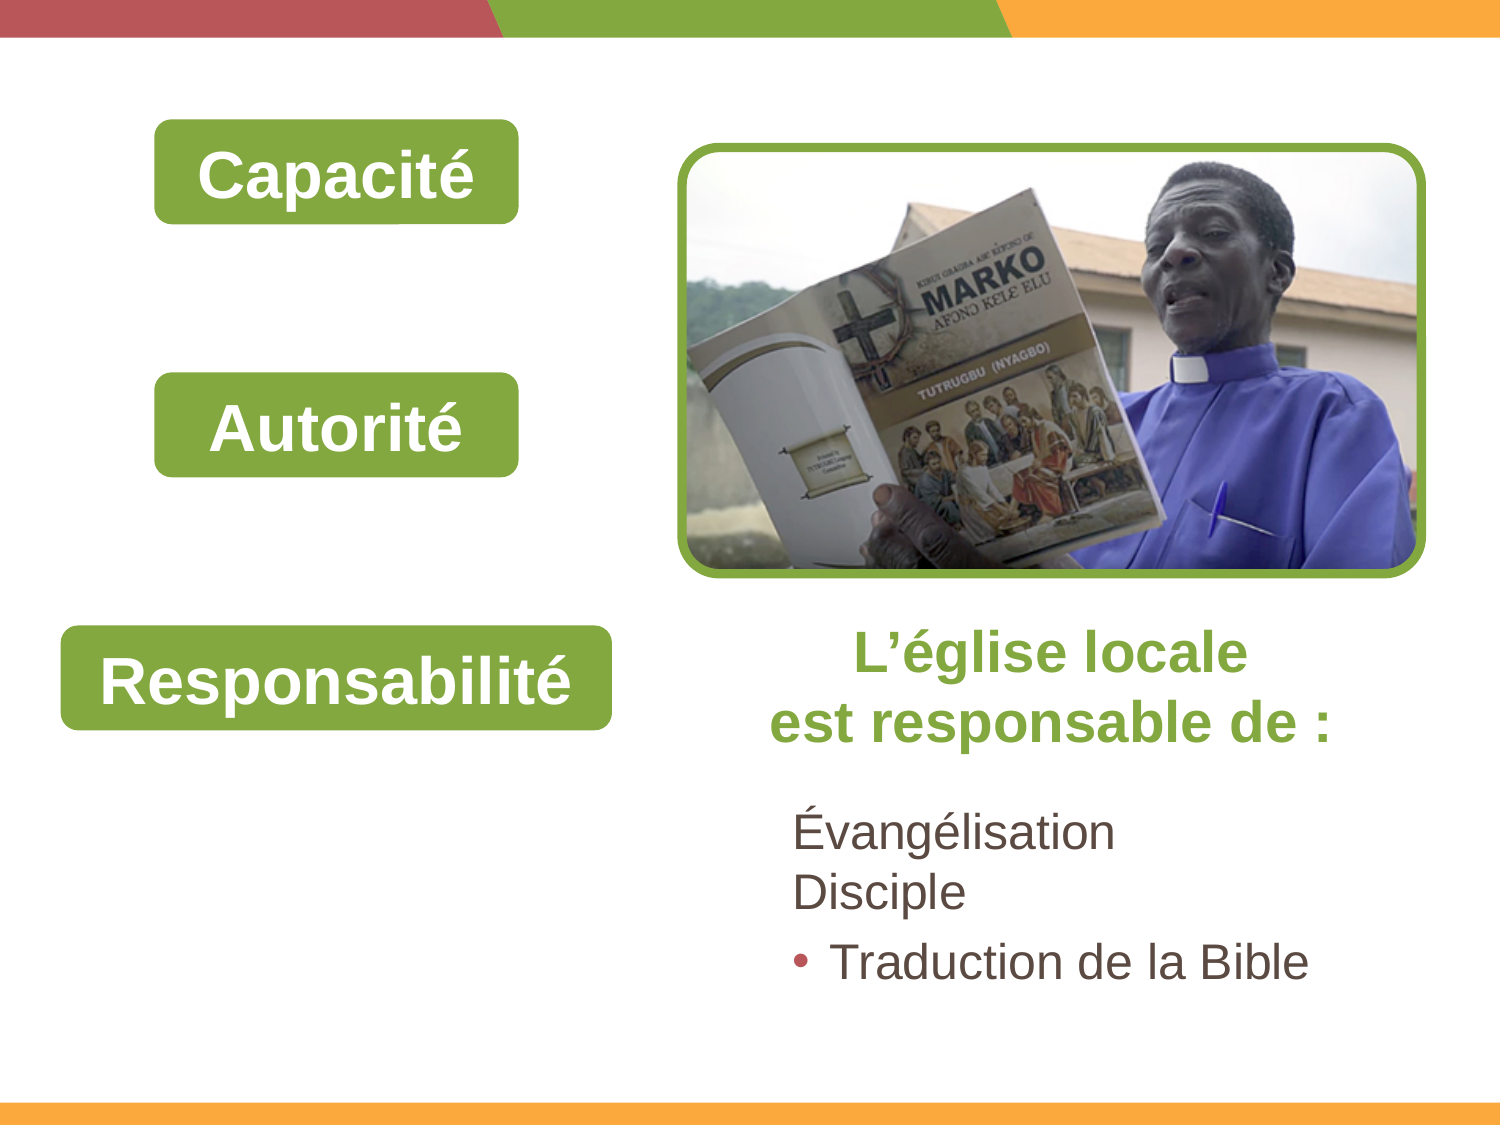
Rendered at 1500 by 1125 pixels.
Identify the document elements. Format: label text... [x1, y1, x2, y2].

picture [681, 147, 1422, 574]
text_box [497, 573, 648, 724]
text_box Responsabilité [60, 625, 608, 731]
text_box Capacité [154, 119, 519, 225]
text_box L’église locale est responsable de : [695, 607, 1408, 762]
text_box Autorité [154, 372, 519, 478]
text_box Évangélisation Disciple Traduction de la Bible [689, 791, 1414, 1030]
